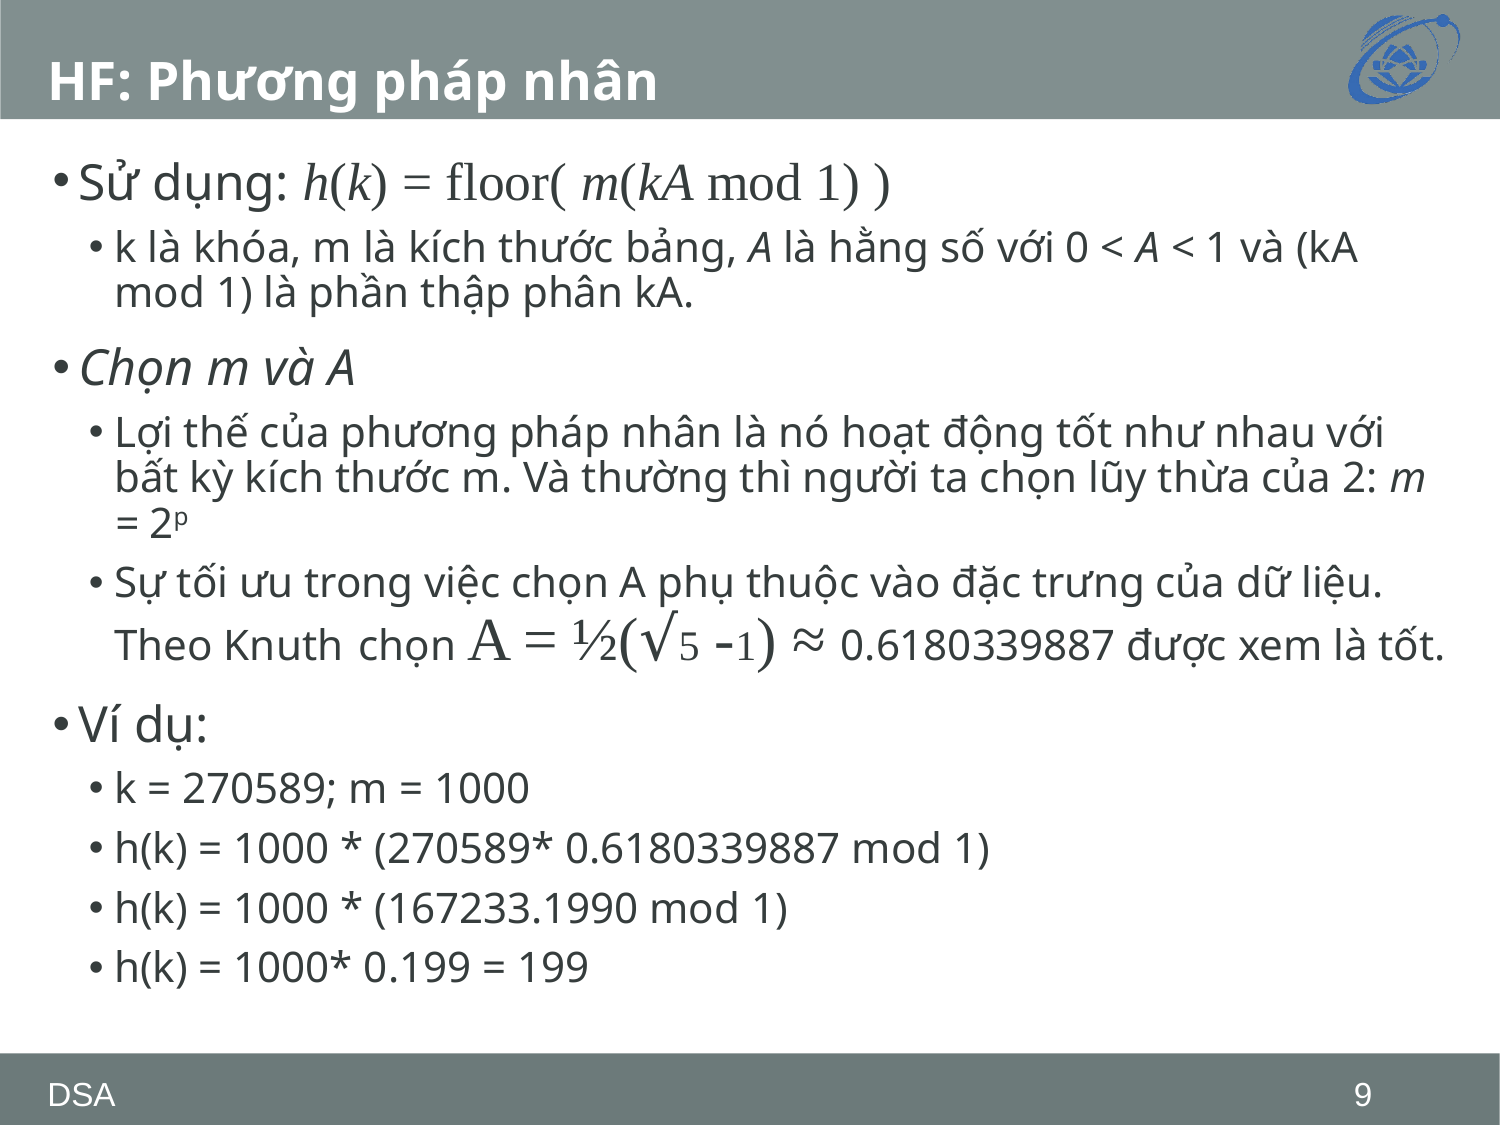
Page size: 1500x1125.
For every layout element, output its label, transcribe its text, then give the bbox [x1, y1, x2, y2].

list Sử dụng: h(k) = floor( m(kA mod 1) ) k là khóa, m là kích thước bảng, A là hằng số với 0 < A < 1 và (kA mod 1) là phần thập phân kA. Chọn m và A Lợi thế của phương pháp nhân là nó hoạt động tốt như nhau với bất kỳ kích thước m. Và thường thì người ta chọn lũy thừa của 2: m = 2p Sự tối ưu trong việc chọn A phụ thuộc vào đặc trưng của dữ liệu. Theo Knuth chọn A = ½(√5 -1) ≈ 0.6180339887 được xem là tốt. Ví dụ: k = 270589; m = 1000 h(k) = 1000 * (270589* 0.6180339887 mod 1) h(k) = 1000 * (167233.1990 mod 1) h(k) = 1000* 0.199 = 199 [32, 146, 1468, 1054]
slide_number ‹#› [1270, 1073, 1388, 1113]
footer DSA [32, 1073, 1075, 1113]
title HF: Phương pháp nhân [32, 0, 1468, 120]
